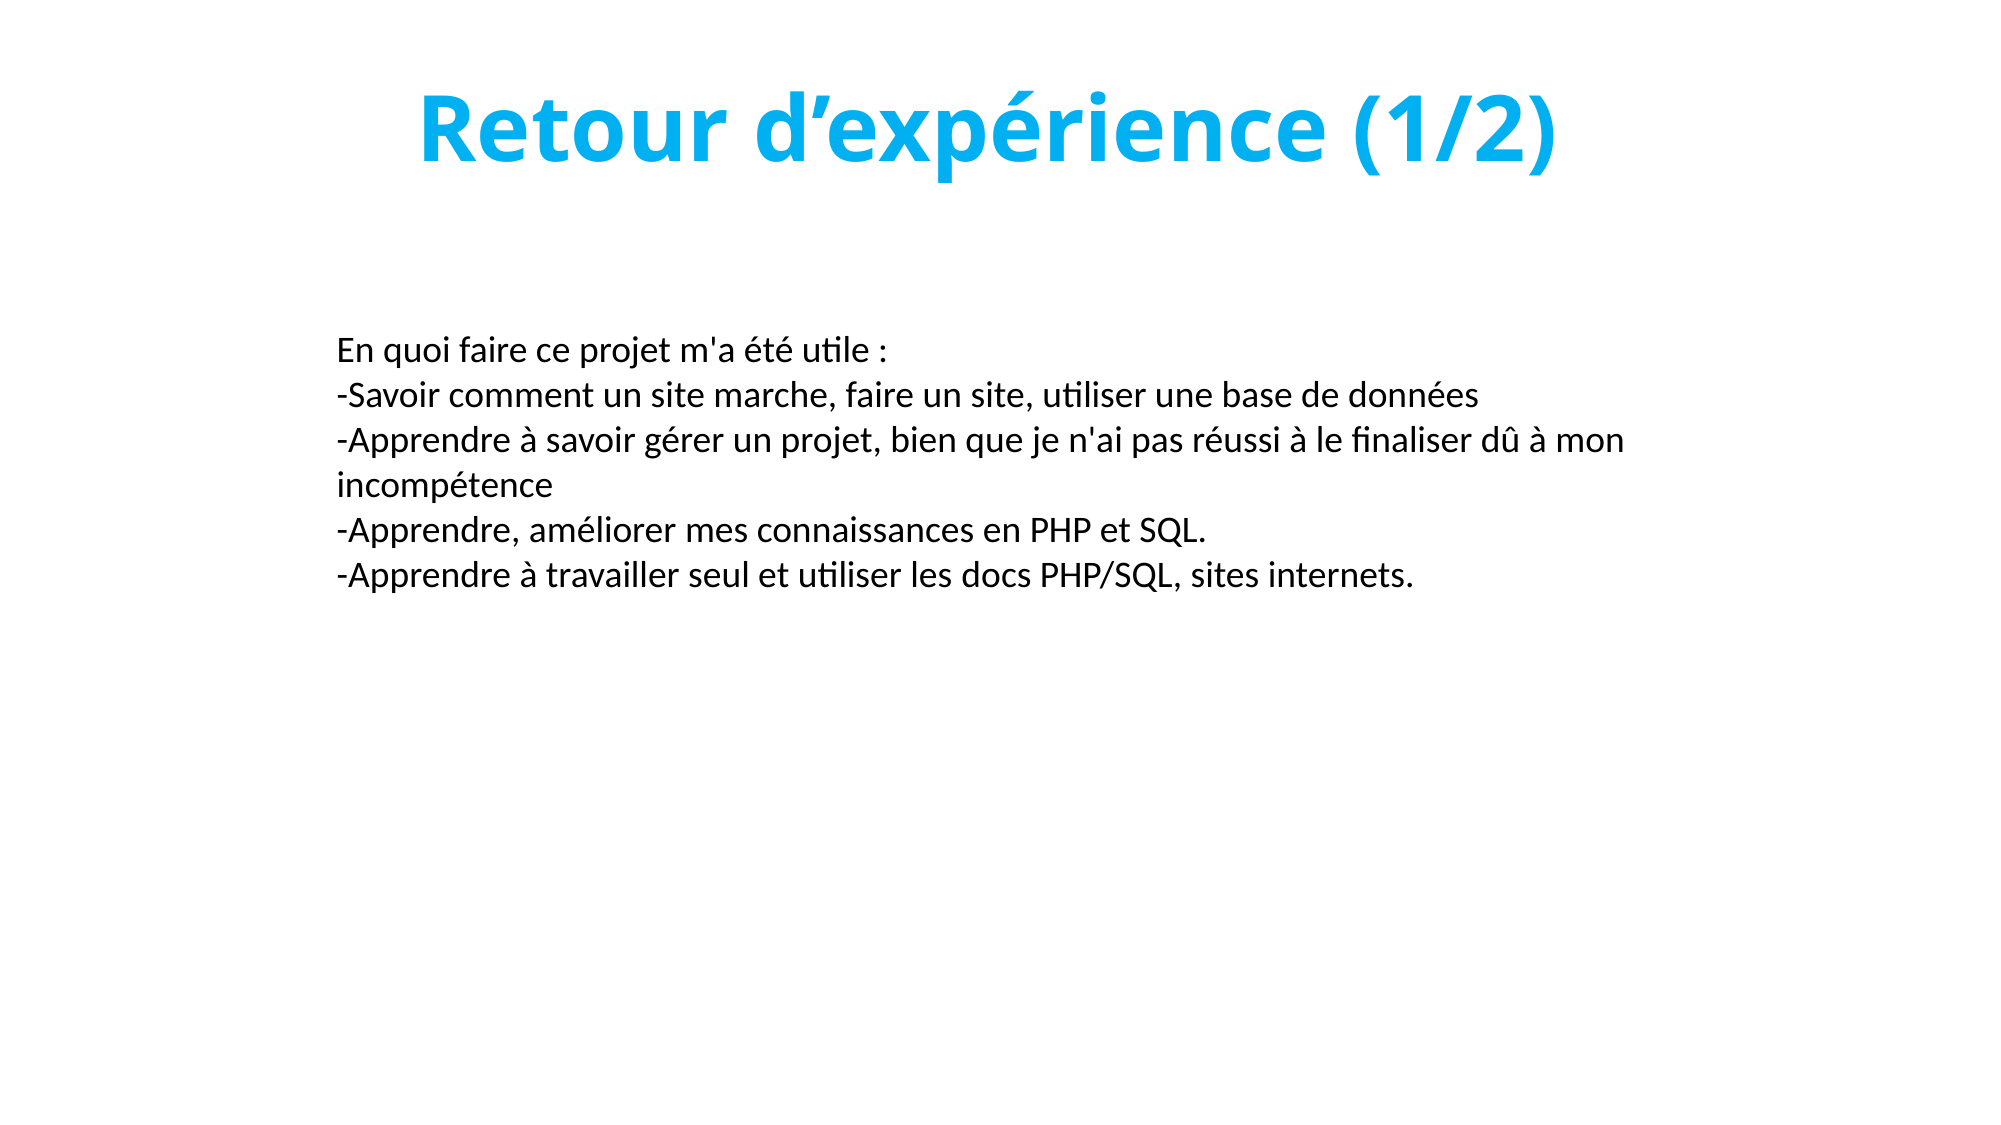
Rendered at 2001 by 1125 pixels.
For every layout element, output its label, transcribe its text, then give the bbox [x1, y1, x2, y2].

text_box En quoi faire ce projet m'a été utile : -Savoir comment un site marche, faire un site, utiliser une base de données -Apprendre à savoir gérer un projet, bien que je n'ai pas réussi à le finaliser dû à mon incompétence -Apprendre, améliorer mes connaissances en PHP et SQL. -Apprendre à travailler seul et utiliser les docs PHP/SQL, sites internets. [321, 317, 1744, 603]
title Retour d’expérience (1/2) [59, 22, 1916, 241]
